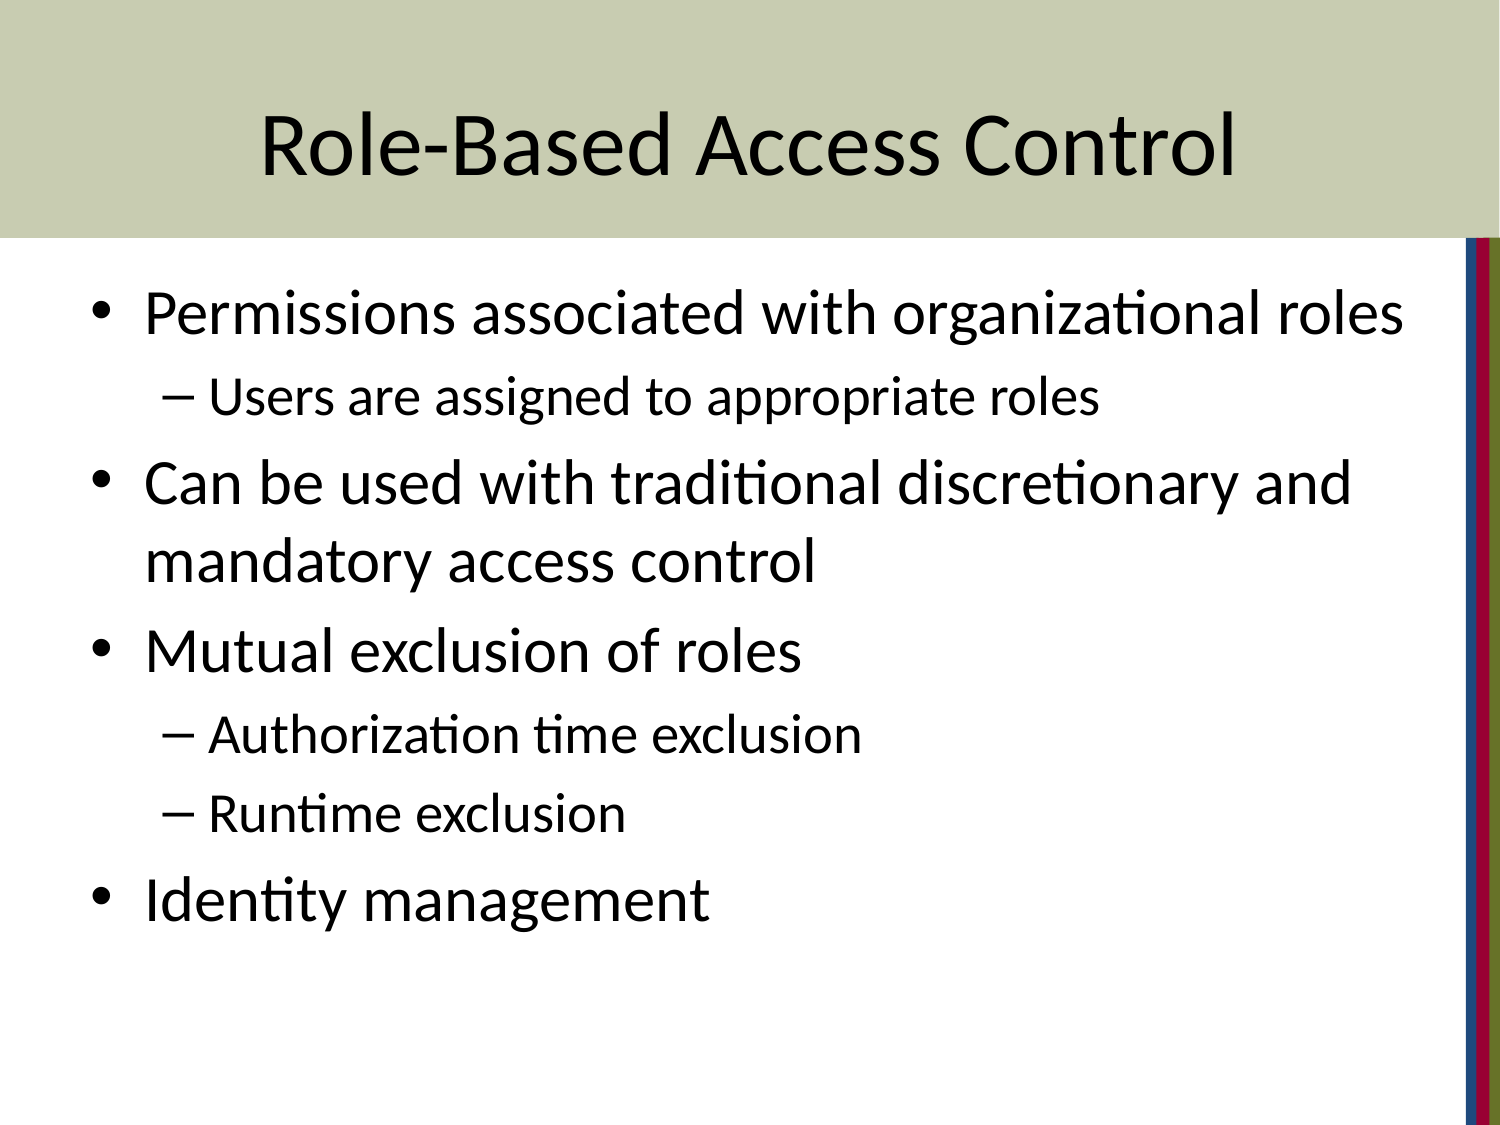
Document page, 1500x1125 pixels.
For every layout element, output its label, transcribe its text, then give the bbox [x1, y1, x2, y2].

title Role-Based Access Control [75, 45, 1425, 233]
list Permissions associated with organizational roles Users are assigned to appropriate roles Can be used with traditional discretionary and mandatory access control Mutual exclusion of roles Authorization time exclusion Runtime exclusion Identity management [75, 262, 1425, 1005]
